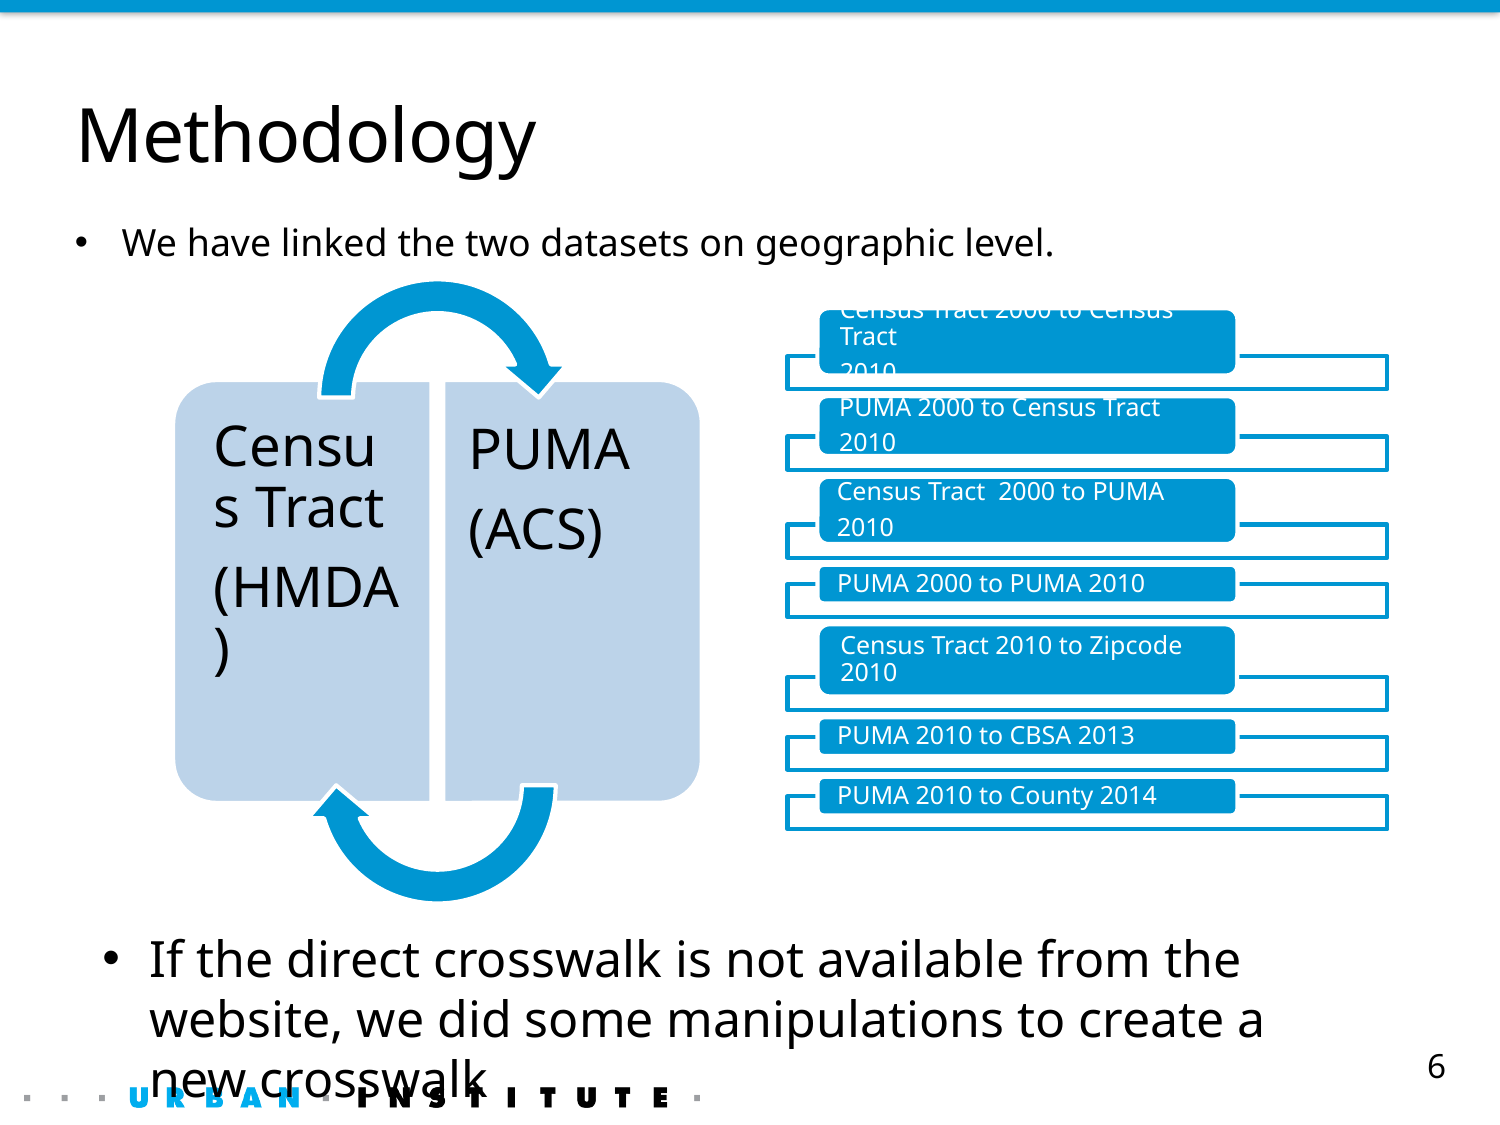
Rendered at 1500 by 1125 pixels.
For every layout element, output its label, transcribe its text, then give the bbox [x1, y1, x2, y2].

title Methodology [75, 87, 1425, 181]
text_box 6 [1412, 1037, 1475, 1093]
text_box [787, 287, 1388, 851]
picture [24, 1087, 87, 1108]
list We have linked the two datasets on geographic level. [74, 200, 1373, 902]
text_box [112, 262, 763, 921]
text_box If the direct crosswalk is not available from the website, we did some manipulations to create a new crosswalk [87, 920, 1388, 1115]
